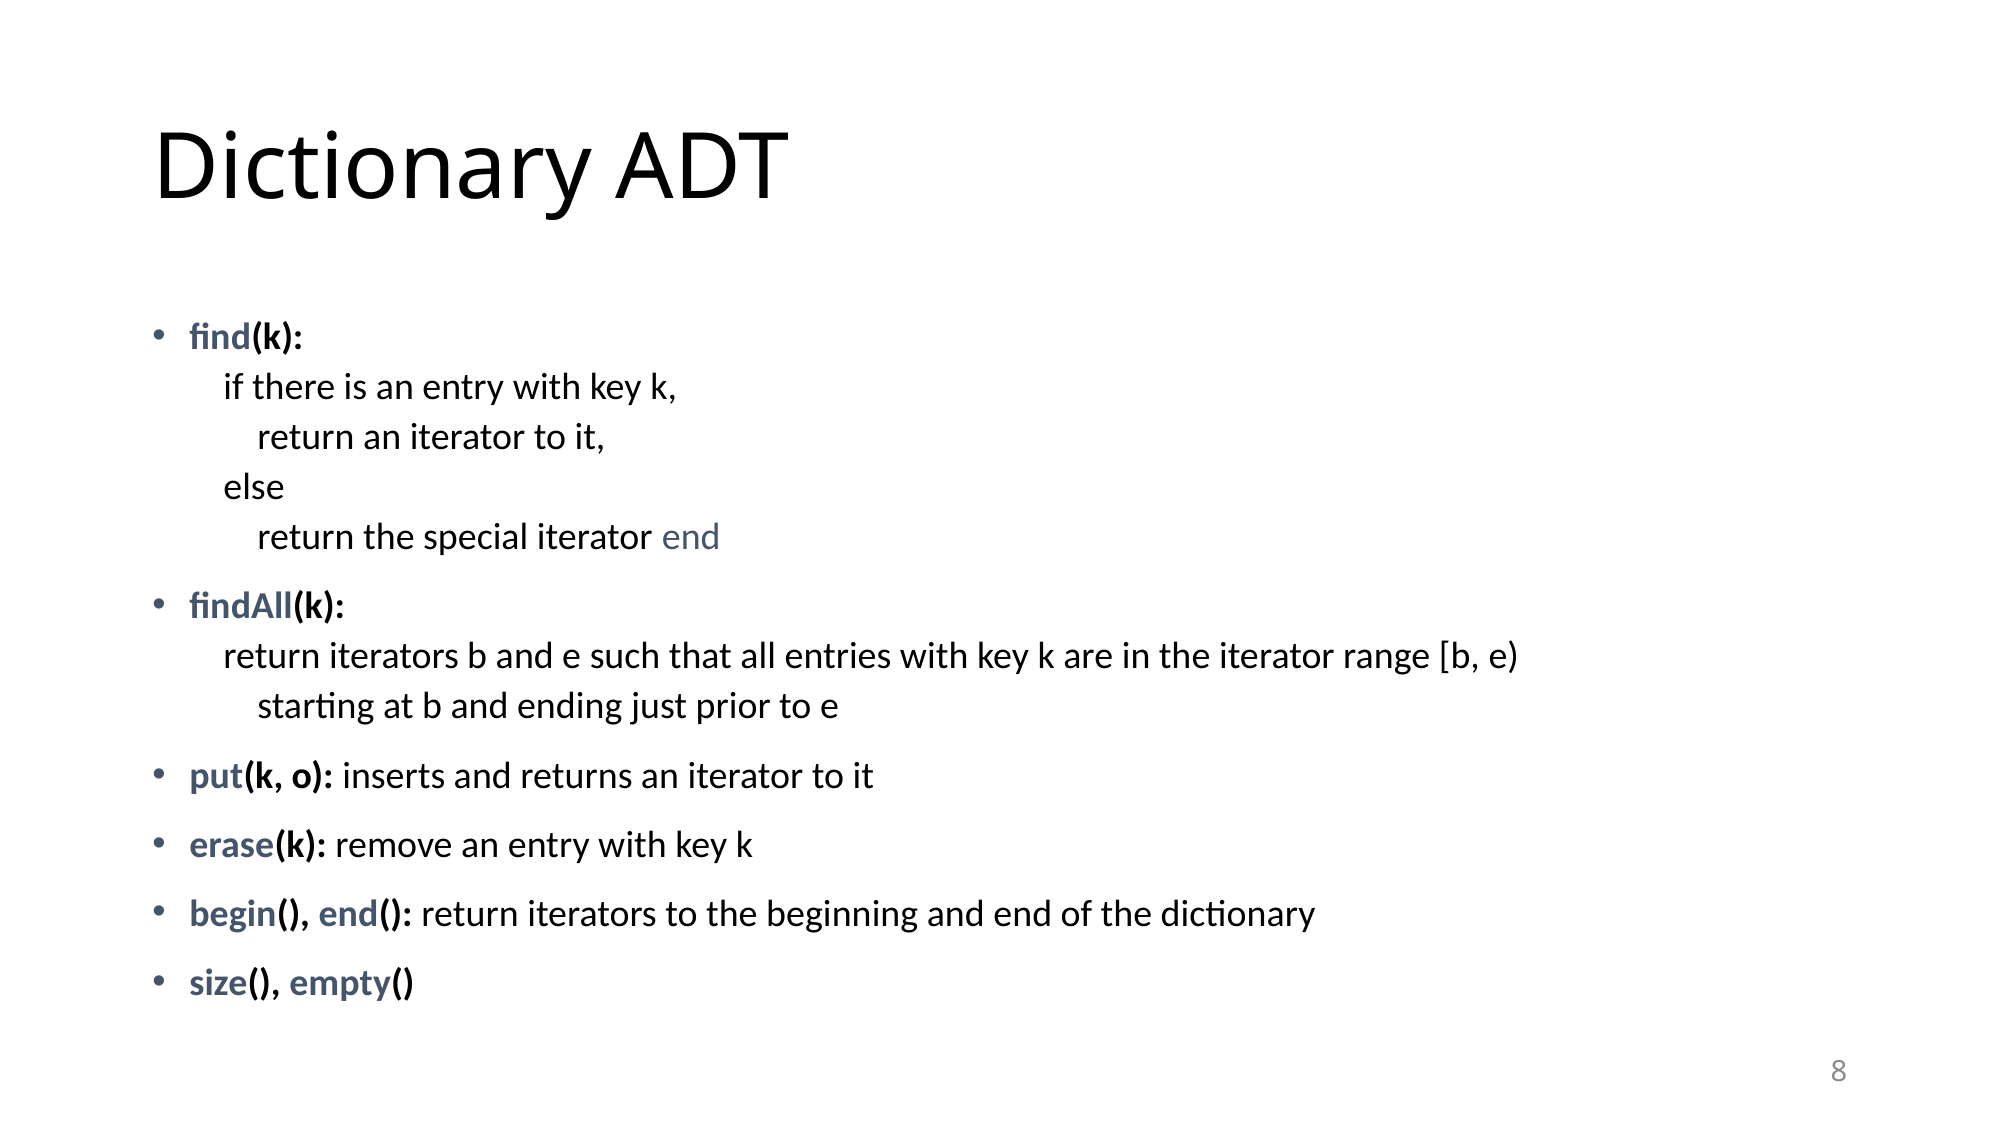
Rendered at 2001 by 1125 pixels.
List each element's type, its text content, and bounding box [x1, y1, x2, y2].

title Dictionary ADT [137, 59, 1863, 278]
list find(k): if there is an entry with key k, return an iterator to it, else return the special iterator end findAll(k): return iterators b and e such that all entries with key k are in the iterator range [b, e) starting at b and ending just prior to e put(k, o): inserts and returns an iterator to it erase(k): remove an entry with key k begin(), end(): return iterators to the beginning and end of the dictionary size(), empty() [137, 299, 1863, 1014]
slide_number 8 [1412, 1042, 1863, 1103]
